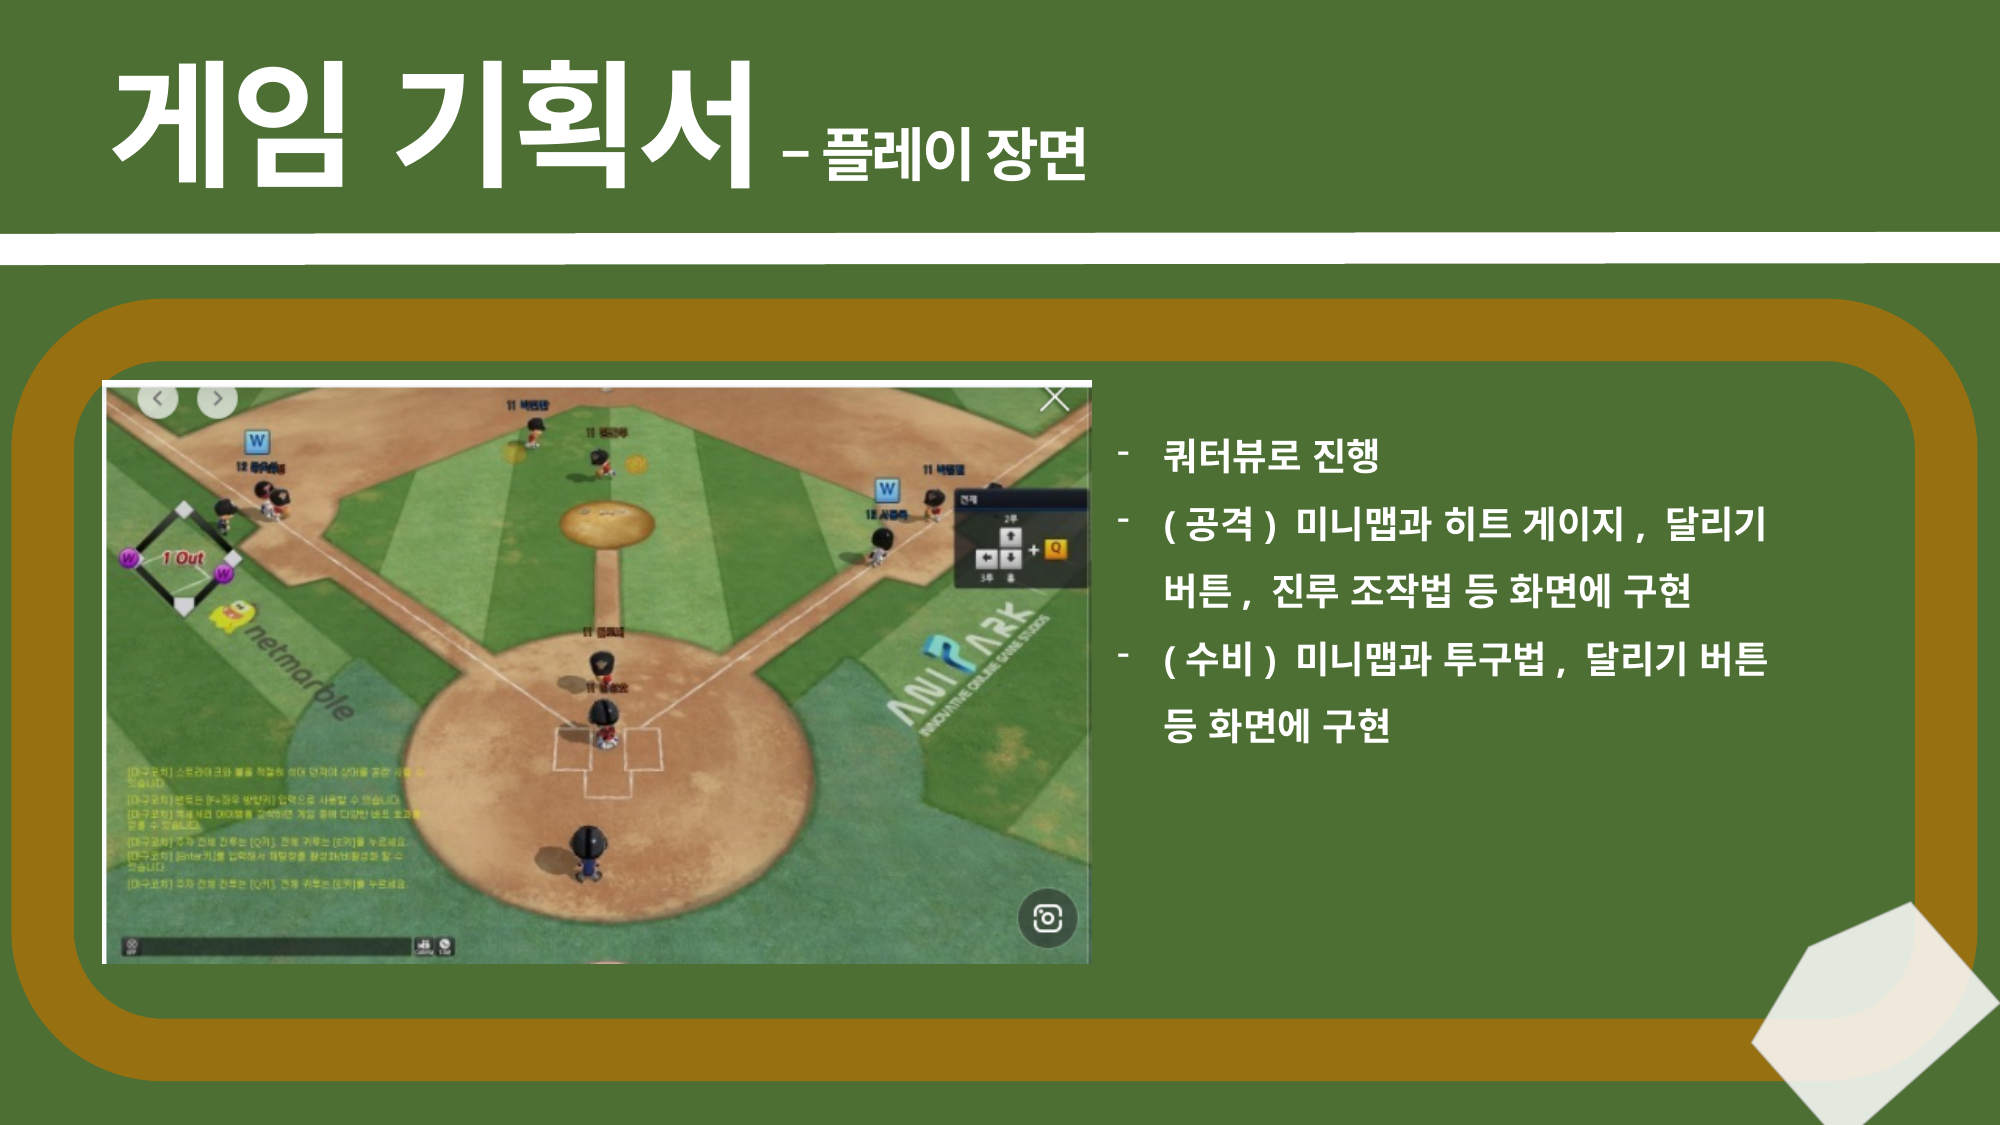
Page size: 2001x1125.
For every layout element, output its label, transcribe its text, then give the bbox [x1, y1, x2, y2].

text_box [41, 328, 1948, 1051]
text_box 게임 기획서 – 플레이 장면 [93, 31, 1105, 211]
picture [102, 380, 1092, 964]
text_box 쿼터뷰로 진행 (공격) 미니맵과 히트 게이지, 달리기 버튼, 진루 조작법 등 화면에 구현 (수비) 미니맵과 투구법, 달리기 버튼 등 화면에 구현 [1102, 403, 1813, 891]
text_box [1750, 900, 2000, 1125]
